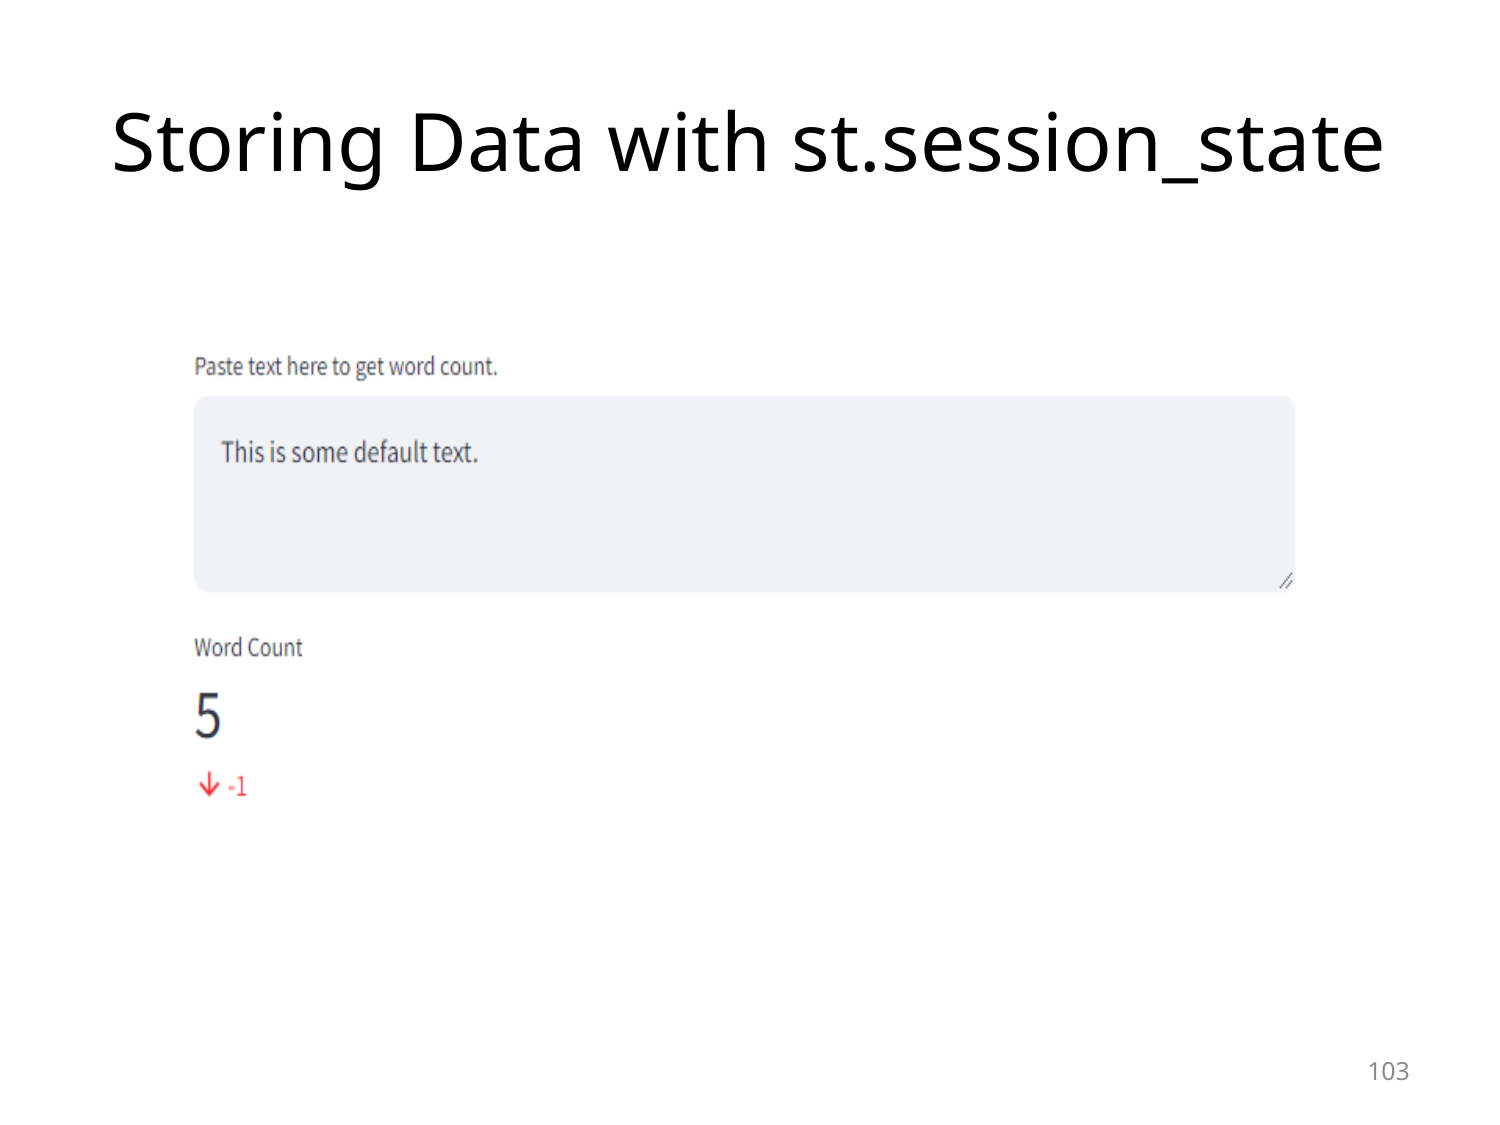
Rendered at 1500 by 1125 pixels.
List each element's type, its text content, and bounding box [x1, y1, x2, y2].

title Storing Data with st.session_state [75, 45, 1425, 233]
picture [135, 290, 1341, 835]
slide_number 103 [1074, 1042, 1425, 1103]
